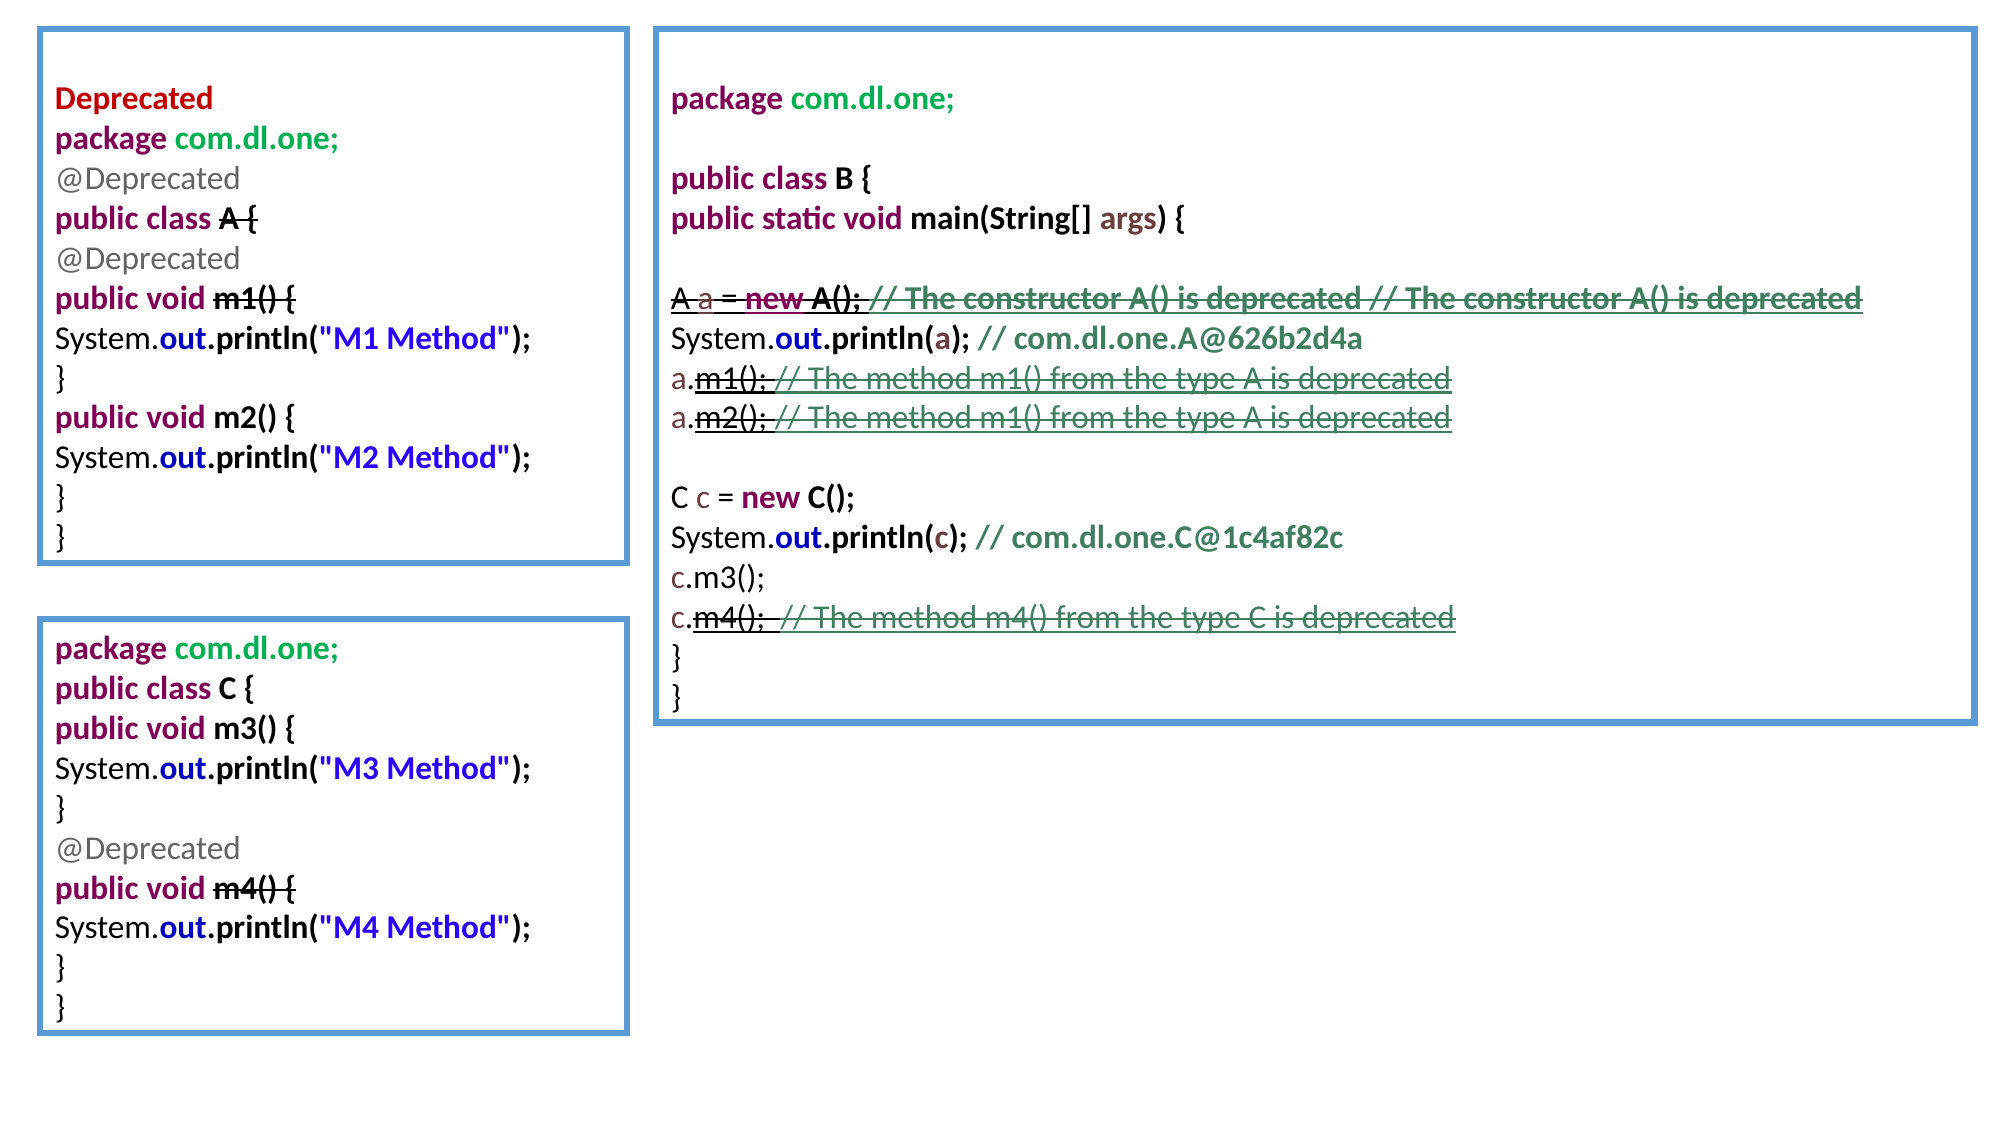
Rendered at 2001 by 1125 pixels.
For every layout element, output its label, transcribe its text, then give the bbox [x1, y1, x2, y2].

text_box package com.dl.one; public class C { public void m3() { System.out.println("M3 Method"); } @Deprecated public void m4() { System.out.println("M4 Method"); } } [39, 618, 628, 1034]
text_box package com.dl.one; public class B { public static void main(String[] args) { A a = new A(); // The constructor A() is deprecated // The constructor A() is deprecated System.out.println(a); // com.dl.one.A@626b2d4a a.m1(); // The method m1() from the type A is deprecated a.m2(); // The method m1() from the type A is deprecated C c = new C(); System.out.println(c); // com.dl.one.C@1c4af82c c.m3(); c.m4(); // The method m4() from the type C is deprecated } } [655, 28, 1976, 723]
text_box Deprecated package com.dl.one; @Deprecated public class A { @Deprecated public void m1() { System.out.println("M1 Method"); } public void m2() { System.out.println("M2 Method"); } } [39, 28, 628, 564]
